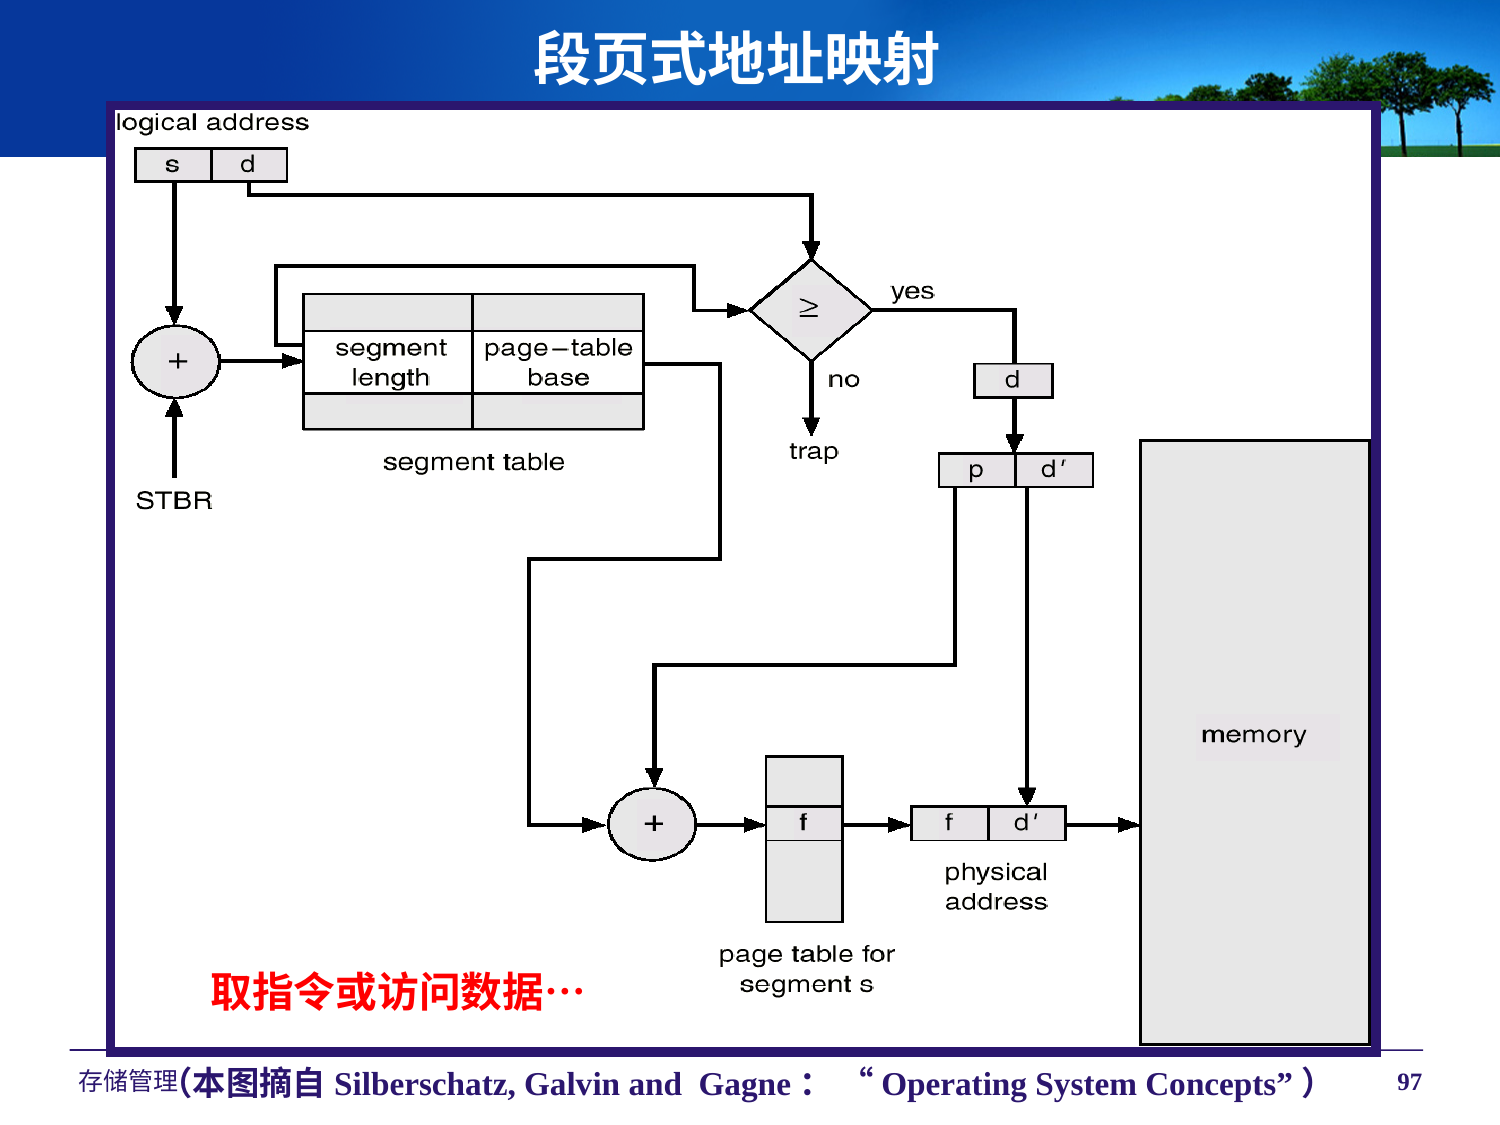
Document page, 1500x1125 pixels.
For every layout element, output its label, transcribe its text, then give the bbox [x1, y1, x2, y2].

slide_number 存储管理 [63, 1057, 145, 1095]
footer 97 [1350, 1057, 1438, 1095]
text_box 段页式地址映射 [518, 15, 956, 100]
text_box （本图摘自Silberschatz, Galvin and Gagne： “Operating System Concepts”） [145, 1056, 1350, 1110]
picture [114, 110, 1372, 1048]
picture [0, 0, 1500, 157]
